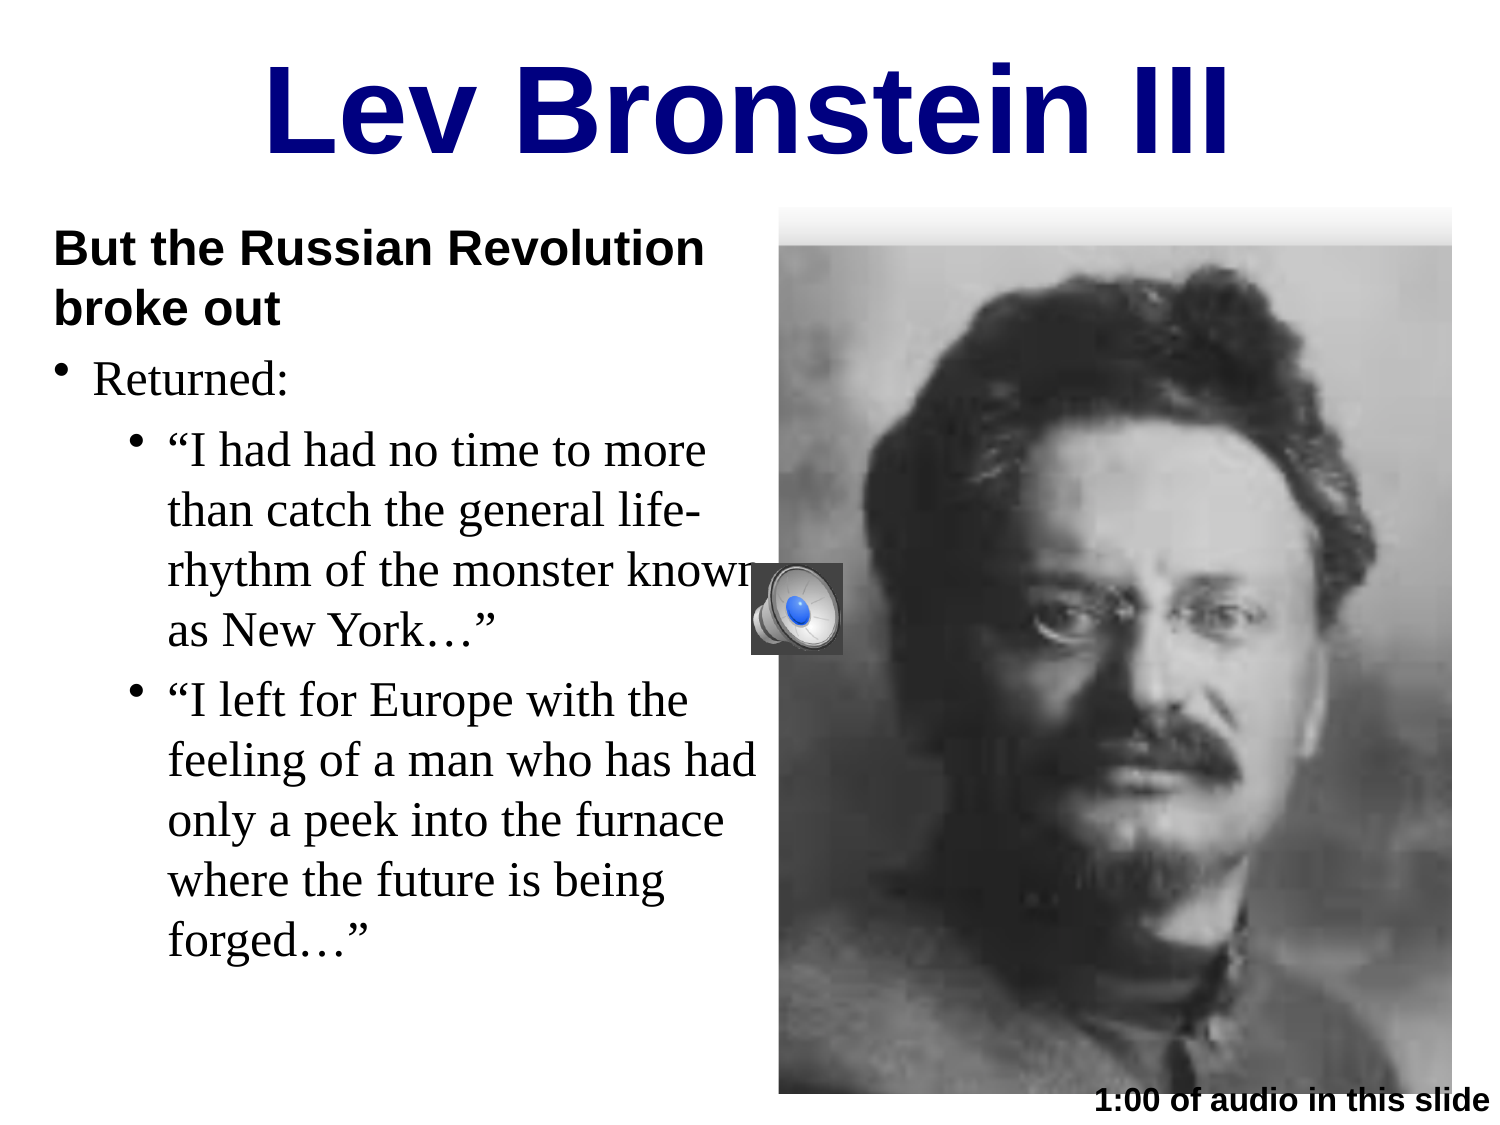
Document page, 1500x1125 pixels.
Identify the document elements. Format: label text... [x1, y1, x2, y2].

list But the Russian Revolution broke out Returned: “I had had no time to more than catch the general life-rhythm of the monster known as New York…” “I left for Europe with the feeling of a man who has had only a peek into the furnace where the future is being forged…” [44, 207, 778, 1094]
title Lev Bronstein III [44, 0, 1453, 209]
picture [749, 207, 1452, 1094]
text_box 1:00 of audio in this slide [1086, 1070, 1499, 1125]
